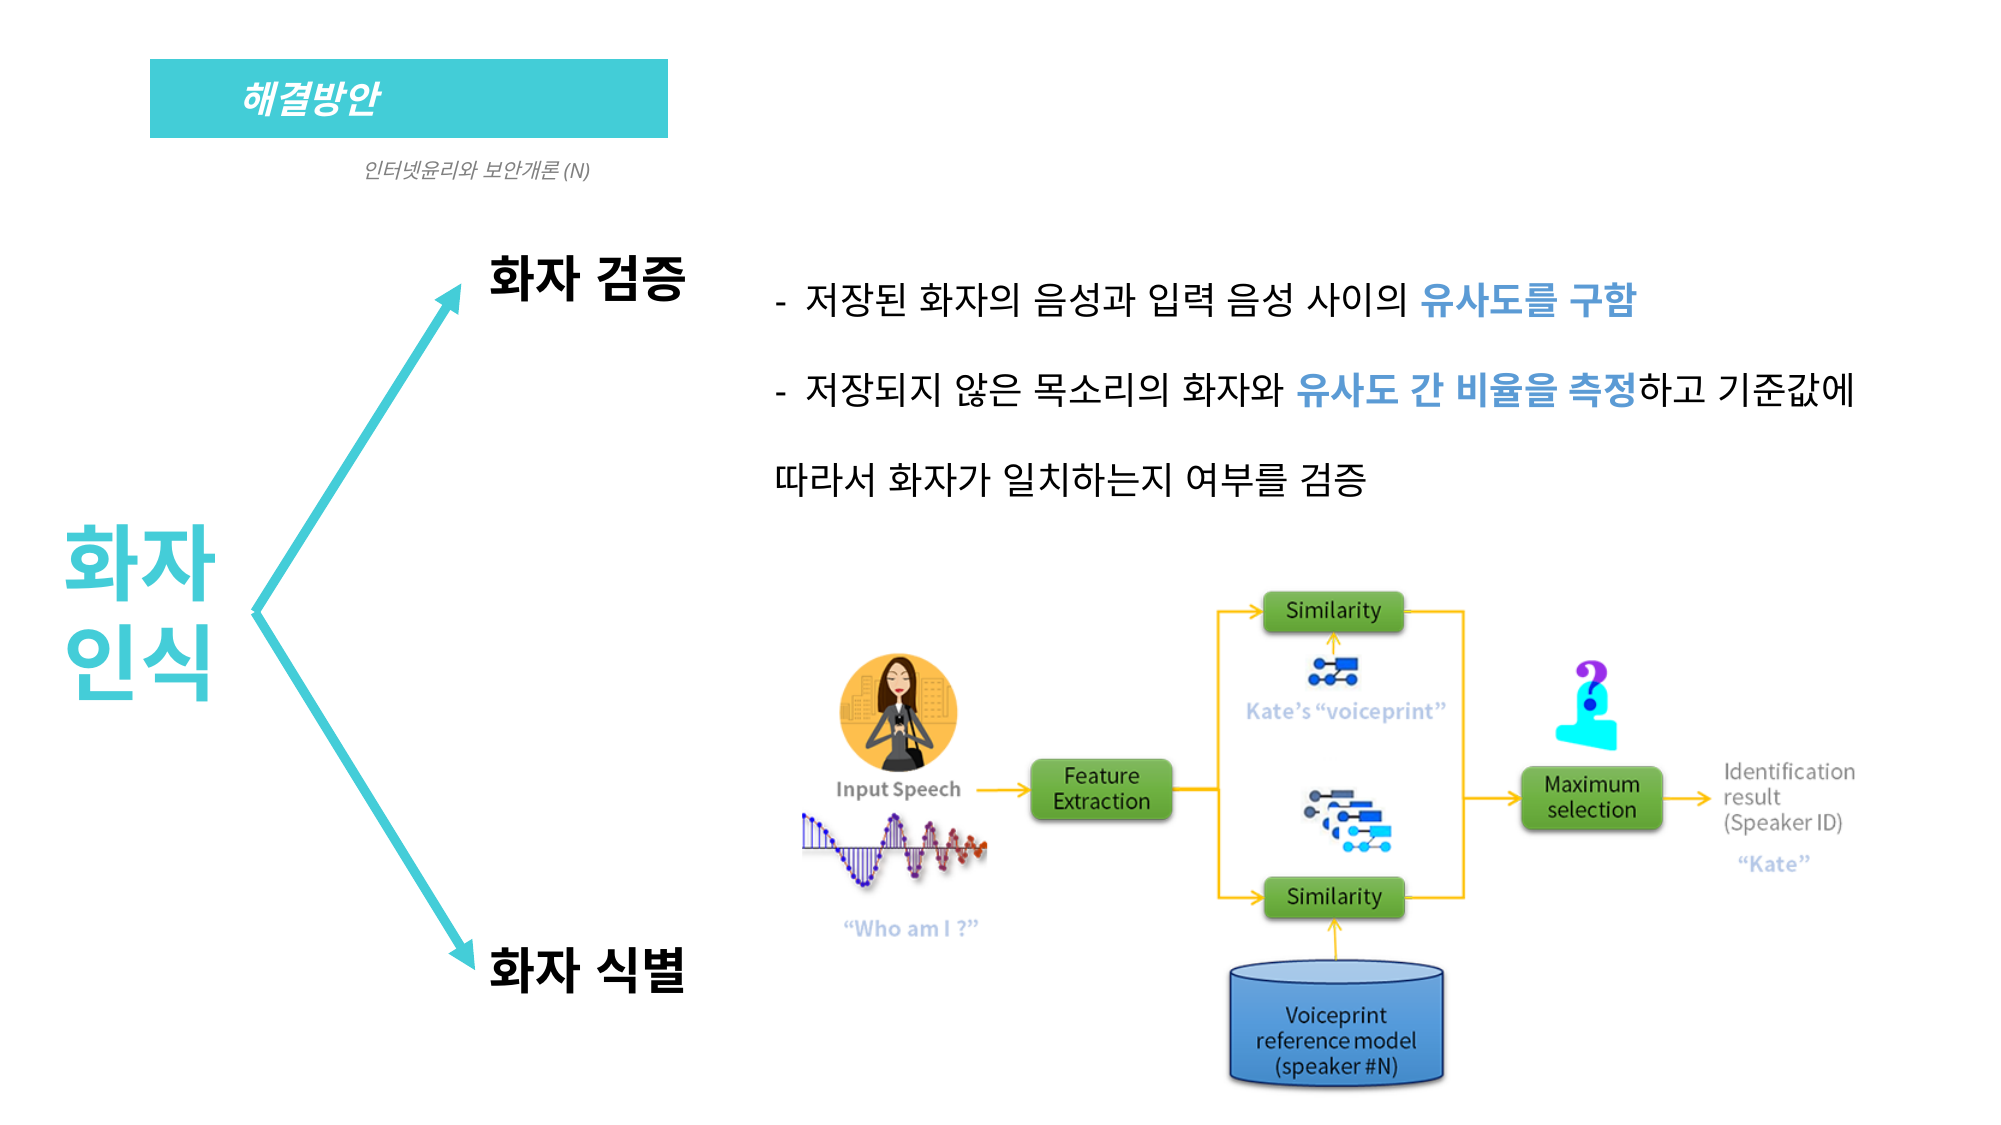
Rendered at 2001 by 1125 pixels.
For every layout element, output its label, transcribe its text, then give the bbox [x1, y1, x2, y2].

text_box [254, 283, 476, 971]
text_box 화자 검증 [475, 240, 760, 316]
text_box 화자 인식 [0, 503, 254, 719]
text_box - 저장된 화자의 음성과 입력 음성 사이의 유사도를 구함 - 저장되지 않은 목소리의 화자와 유사도 간 비율을 측정하고 기준값에 따라서 화자가 일치하는지 여부를 검증 [760, 224, 1898, 509]
picture [789, 581, 1870, 1099]
text_box 화자 식별 [475, 932, 789, 1007]
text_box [149, 59, 951, 192]
